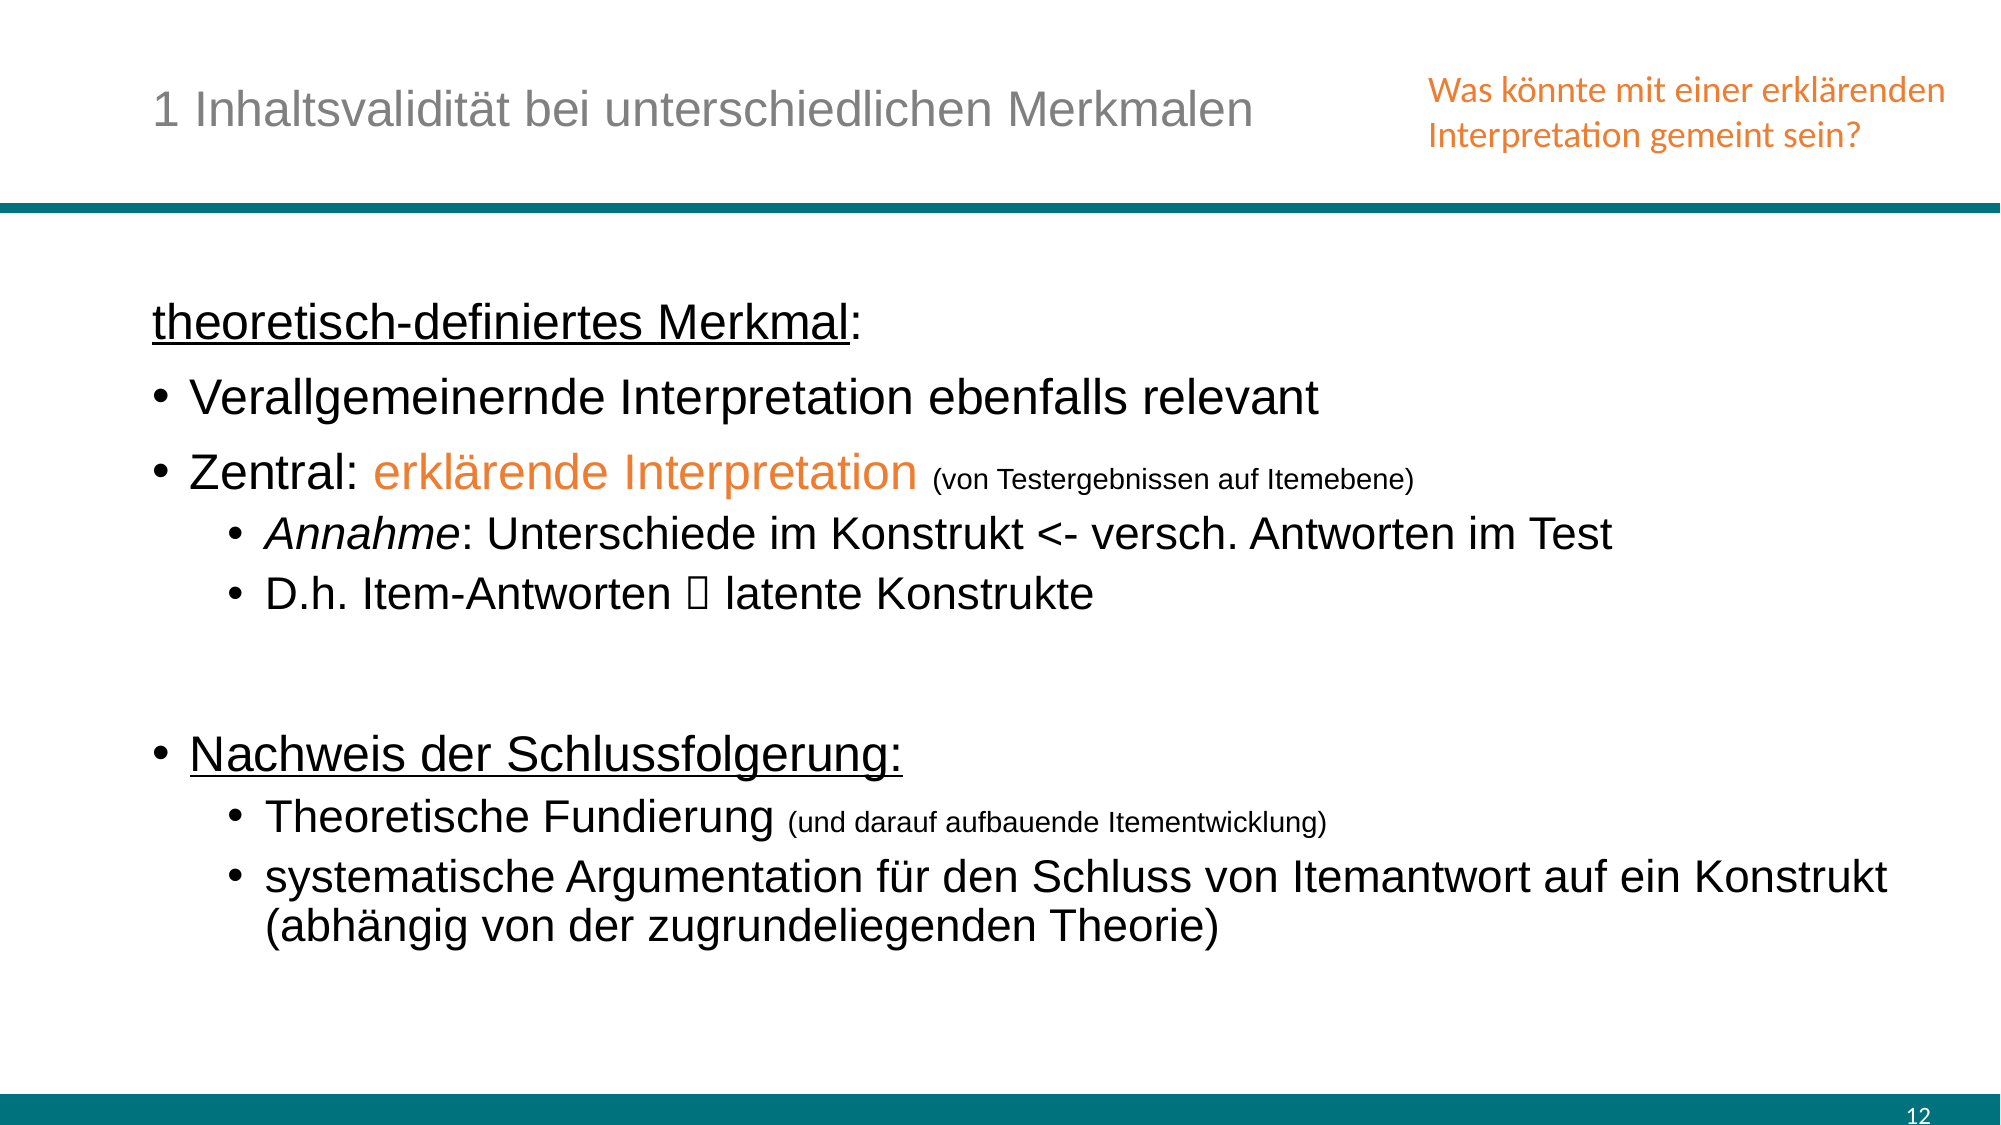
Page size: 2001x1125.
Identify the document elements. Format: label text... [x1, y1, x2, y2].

list theoretisch-definiertes Merkmal: Verallgemeinernde Interpretation ebenfalls relevant Zentral: erklärende Interpretation (von Testergebnissen auf Itemebene) Annahme: Unterschiede im Konstrukt <- versch. Antworten im Test D.h. Item-Antworten  latente Konstrukte Nachweis der Schlussfolgerung: Theoretische Fundierung (und darauf aufbauende Itementwicklung) systematische Argumentation für den Schluss von Itemantwort auf ein Konstrukt (abhängig von der zugrundeliegenden Theorie) [137, 208, 1922, 1071]
slide_number 12 [1496, 1094, 1947, 1125]
title 1 Inhaltsvalidität bei unterschiedlichen Merkmalen [137, 59, 1413, 161]
text_box Was könnte mit einer erklärenden Interpretation gemeint sein? [1413, 57, 2000, 163]
